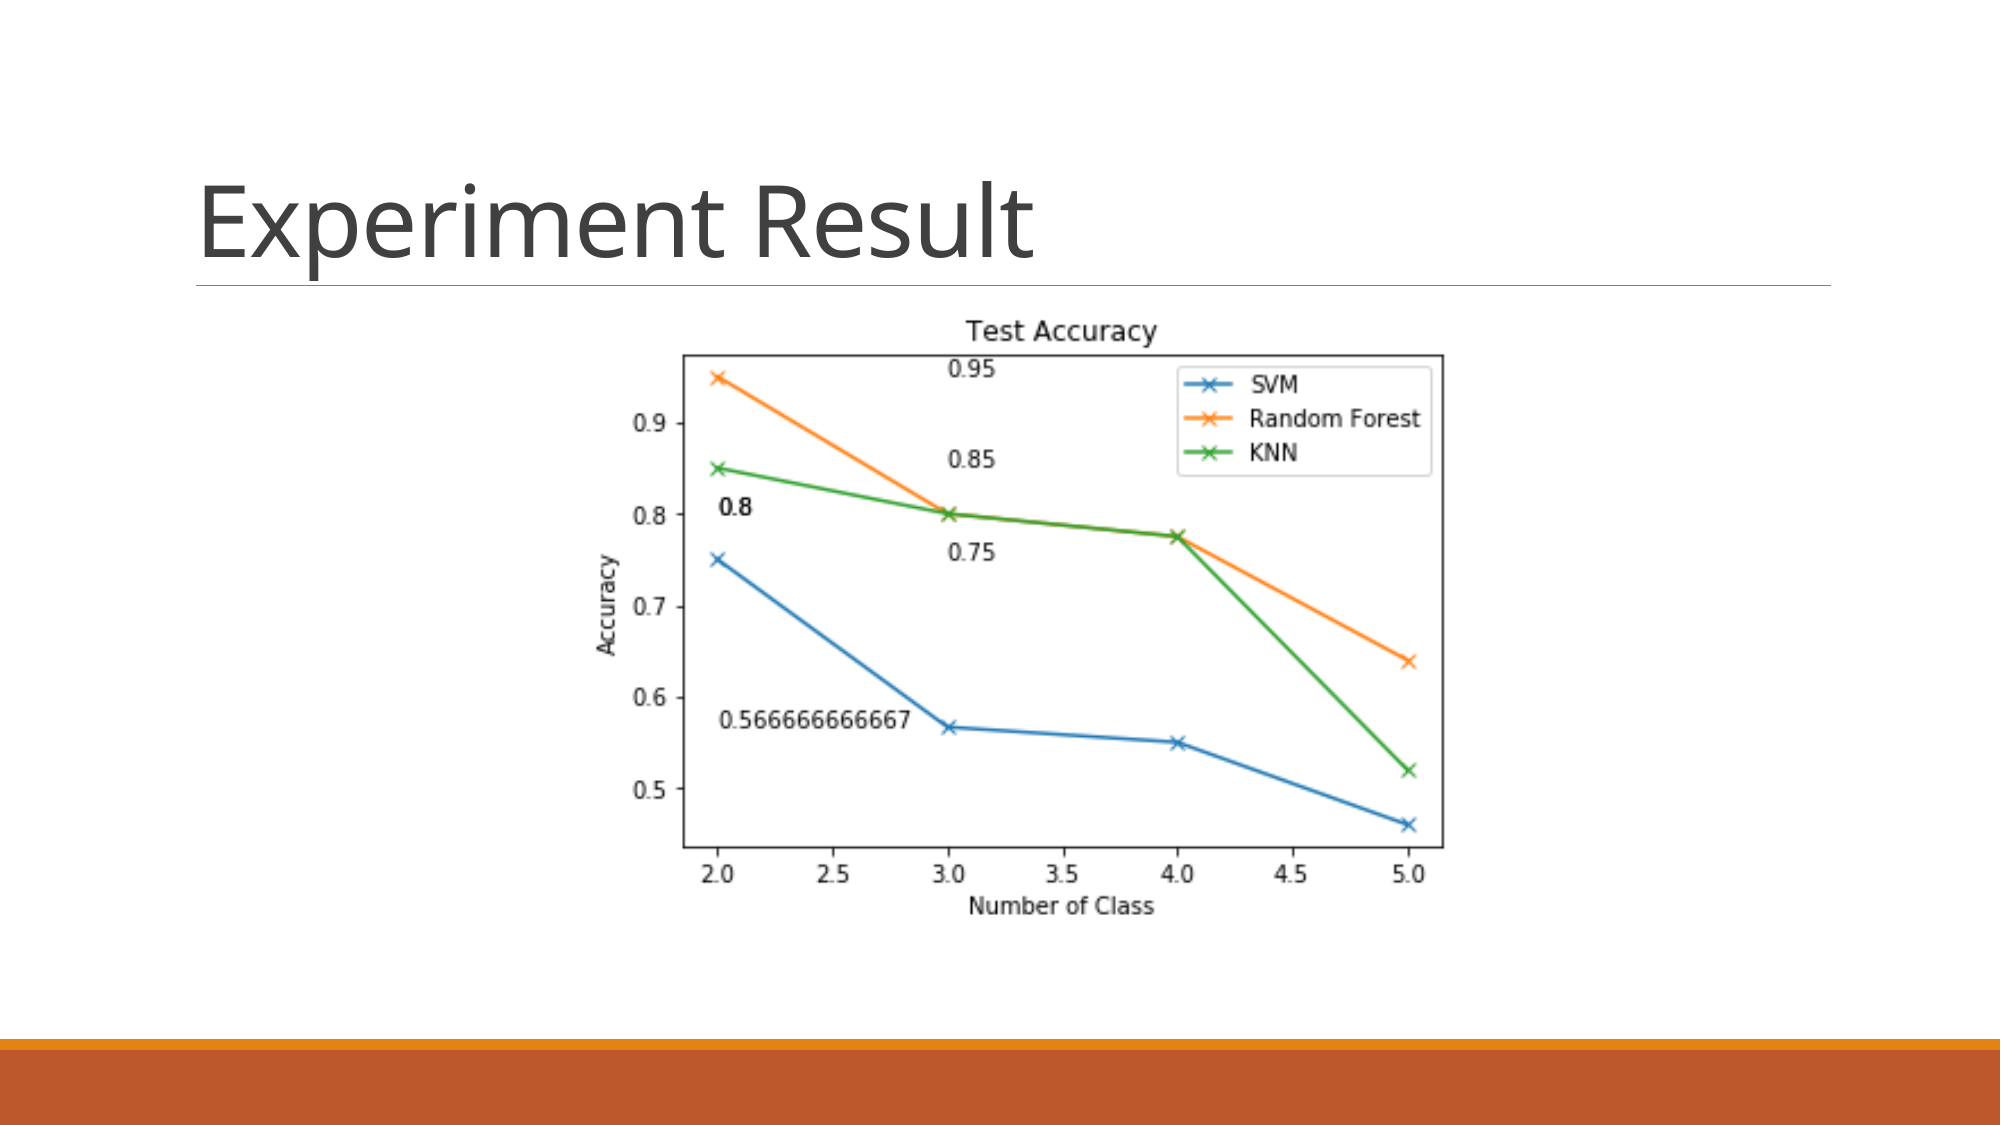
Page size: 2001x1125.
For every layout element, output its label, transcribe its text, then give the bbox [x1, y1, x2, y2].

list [545, 303, 1465, 949]
title Experiment Result [180, 47, 1830, 285]
